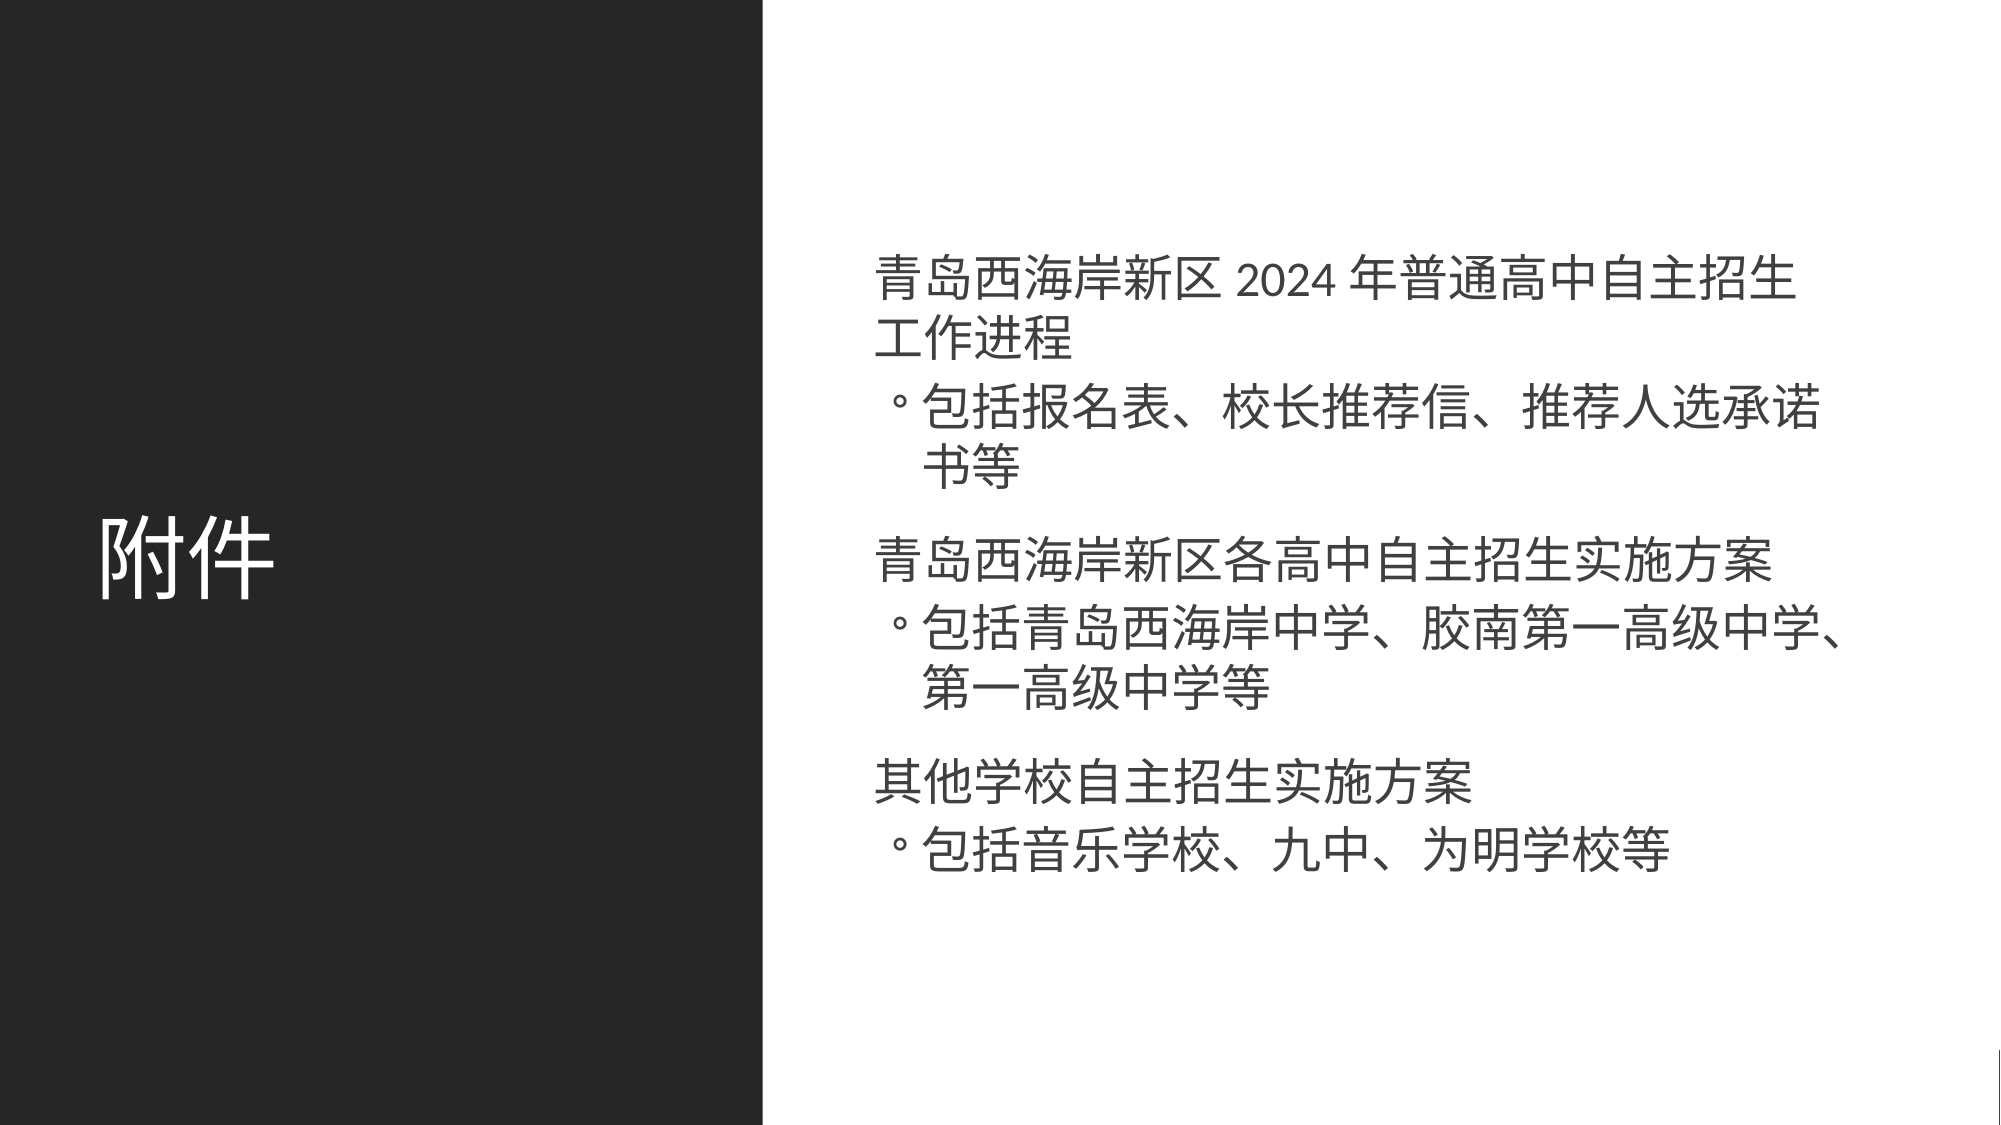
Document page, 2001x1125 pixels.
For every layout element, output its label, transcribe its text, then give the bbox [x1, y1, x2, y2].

text_box [0, 0, 764, 1125]
title 附件 [80, 99, 679, 1026]
list 青岛西海岸新区2024年普通高中自主招生工作进程 包括报名表、校长推荐信、推荐人选承诺书等 青岛西海岸新区各高中自主招生实施方案 包括青岛西海岸中学、胶南第一高级中学、第一高级中学等 其他学校自主招生实施方案 包括音乐学校、九中、为明学校等 [858, 99, 1830, 1026]
text_box [764, 0, 2000, 1125]
